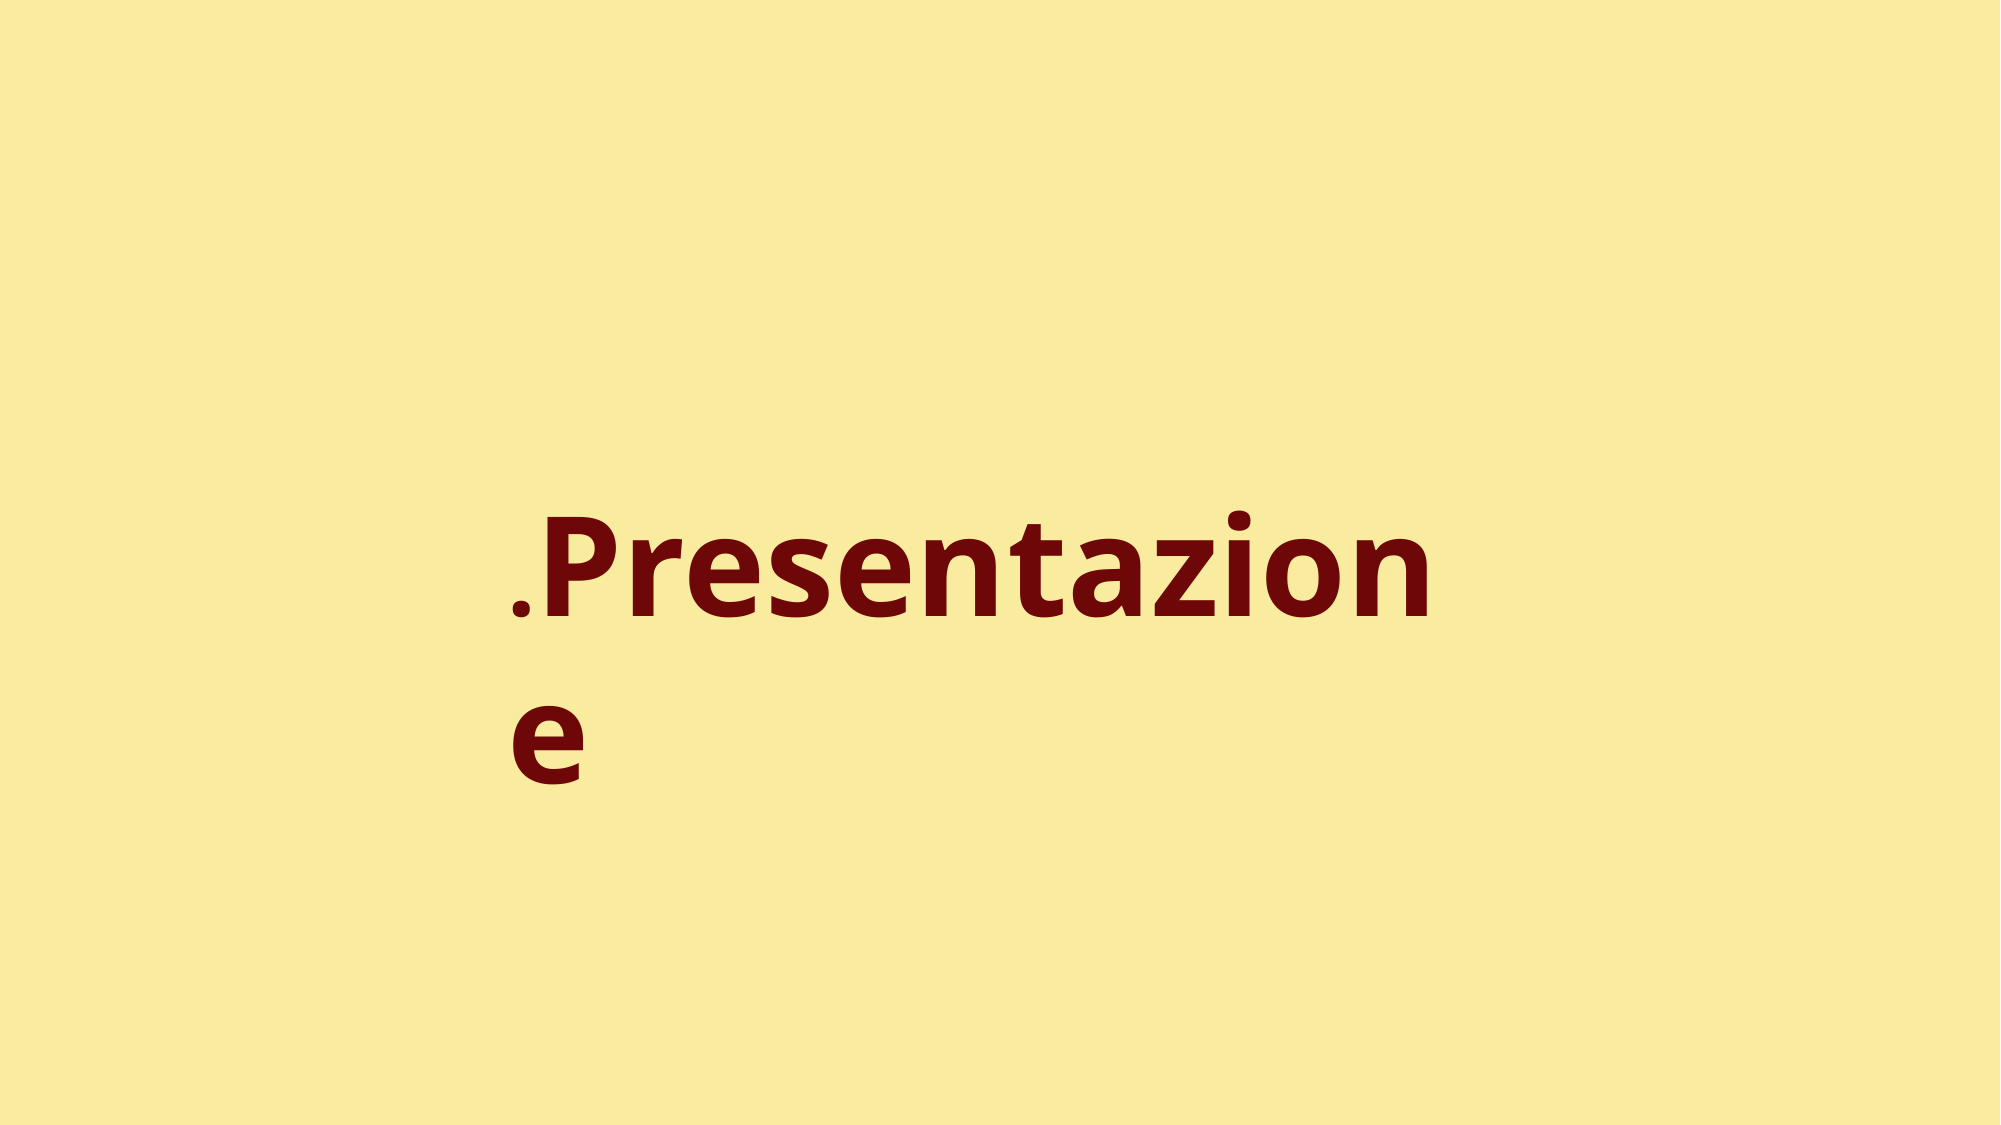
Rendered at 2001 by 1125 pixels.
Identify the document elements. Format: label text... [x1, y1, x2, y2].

text_box .Presentazione [487, 458, 1513, 832]
